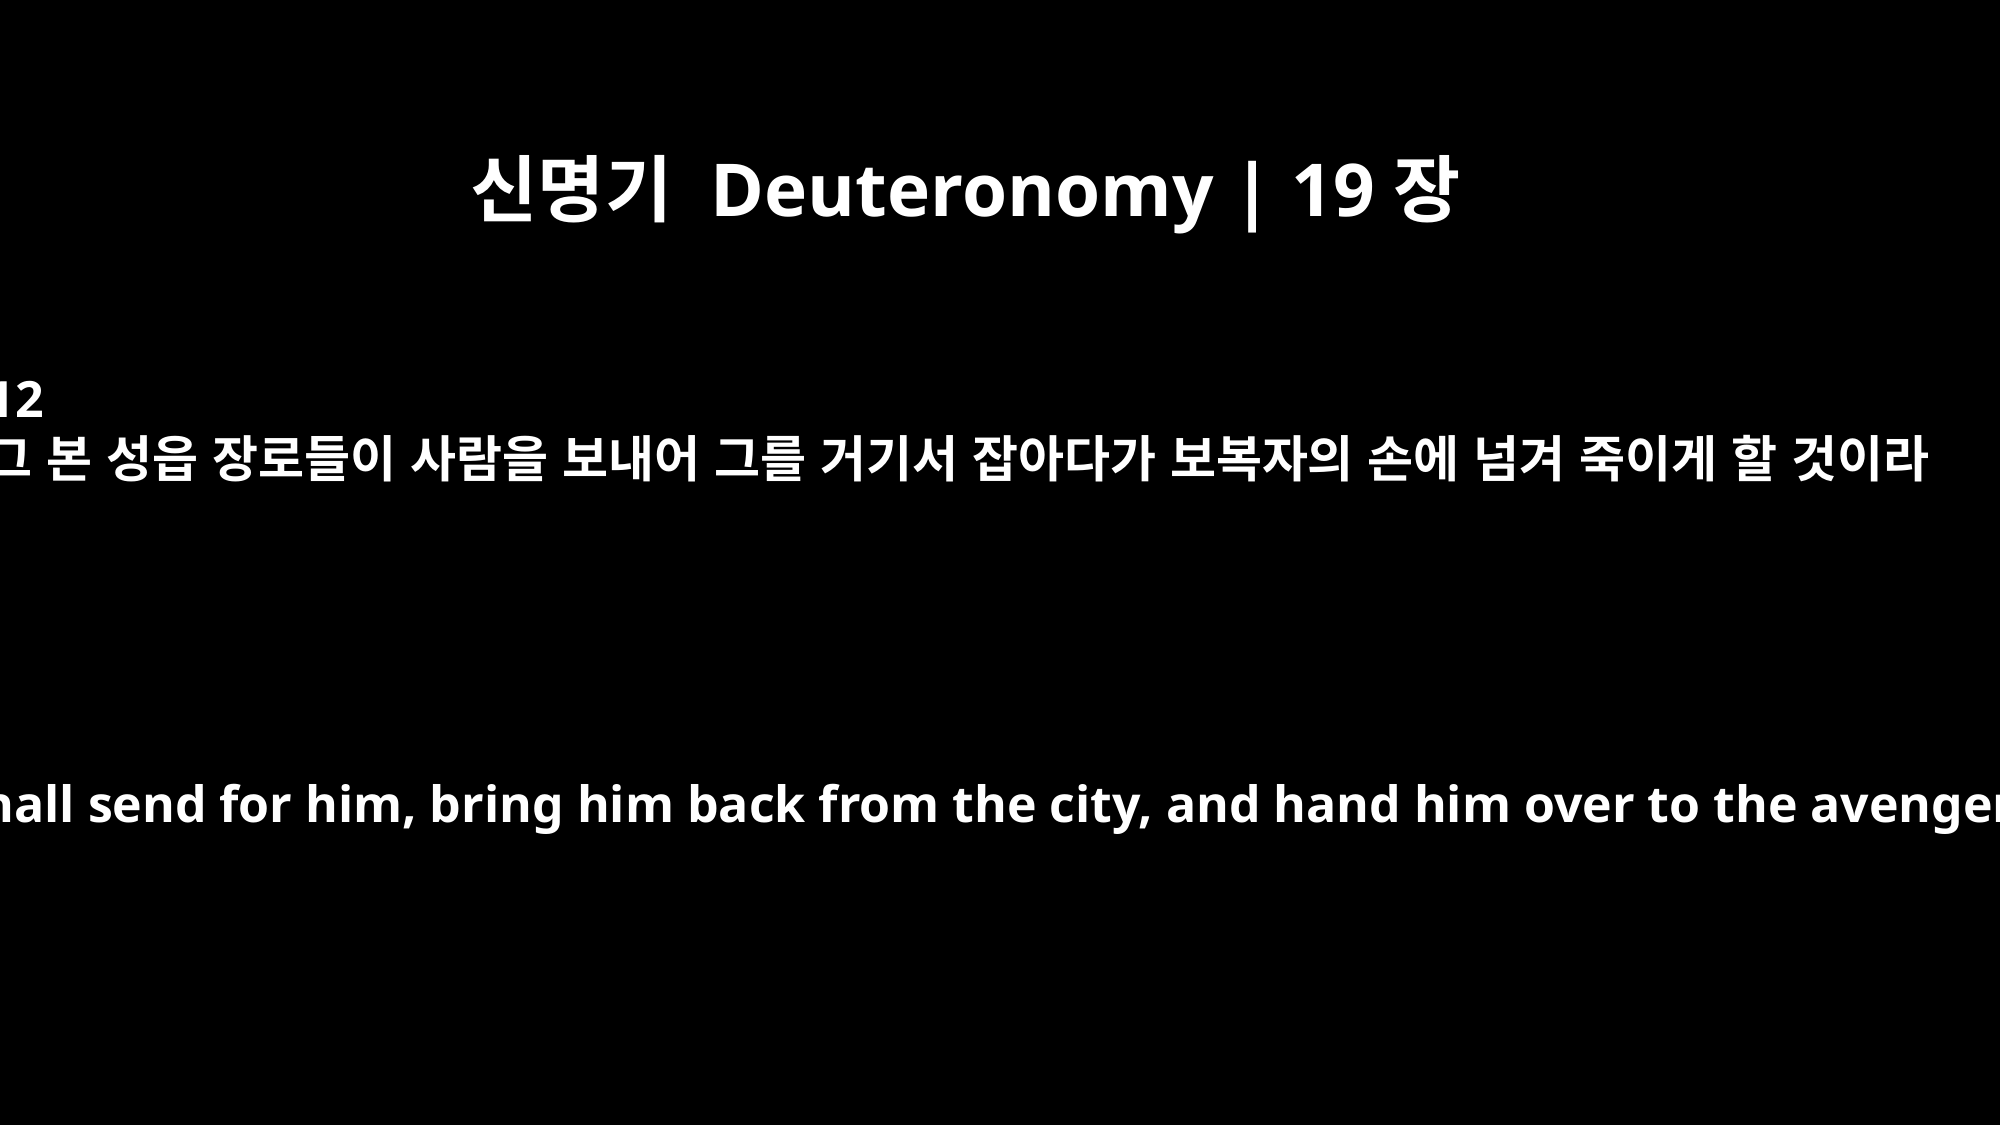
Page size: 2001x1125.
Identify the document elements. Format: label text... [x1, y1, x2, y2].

text_box 12 그 본 성읍 장로들이 사람을 보내어 그를 거기서 잡아다가 보복자의 손에 넘겨 죽이게 할 것이라 [0, 359, 1946, 495]
text_box 신명기 Deuteronomy | 19장 [456, 136, 1476, 239]
text_box the elders of his town shall send for him, bring him back from the city, and hand him over to the avenger of blood to die. [0, 764, 2000, 840]
